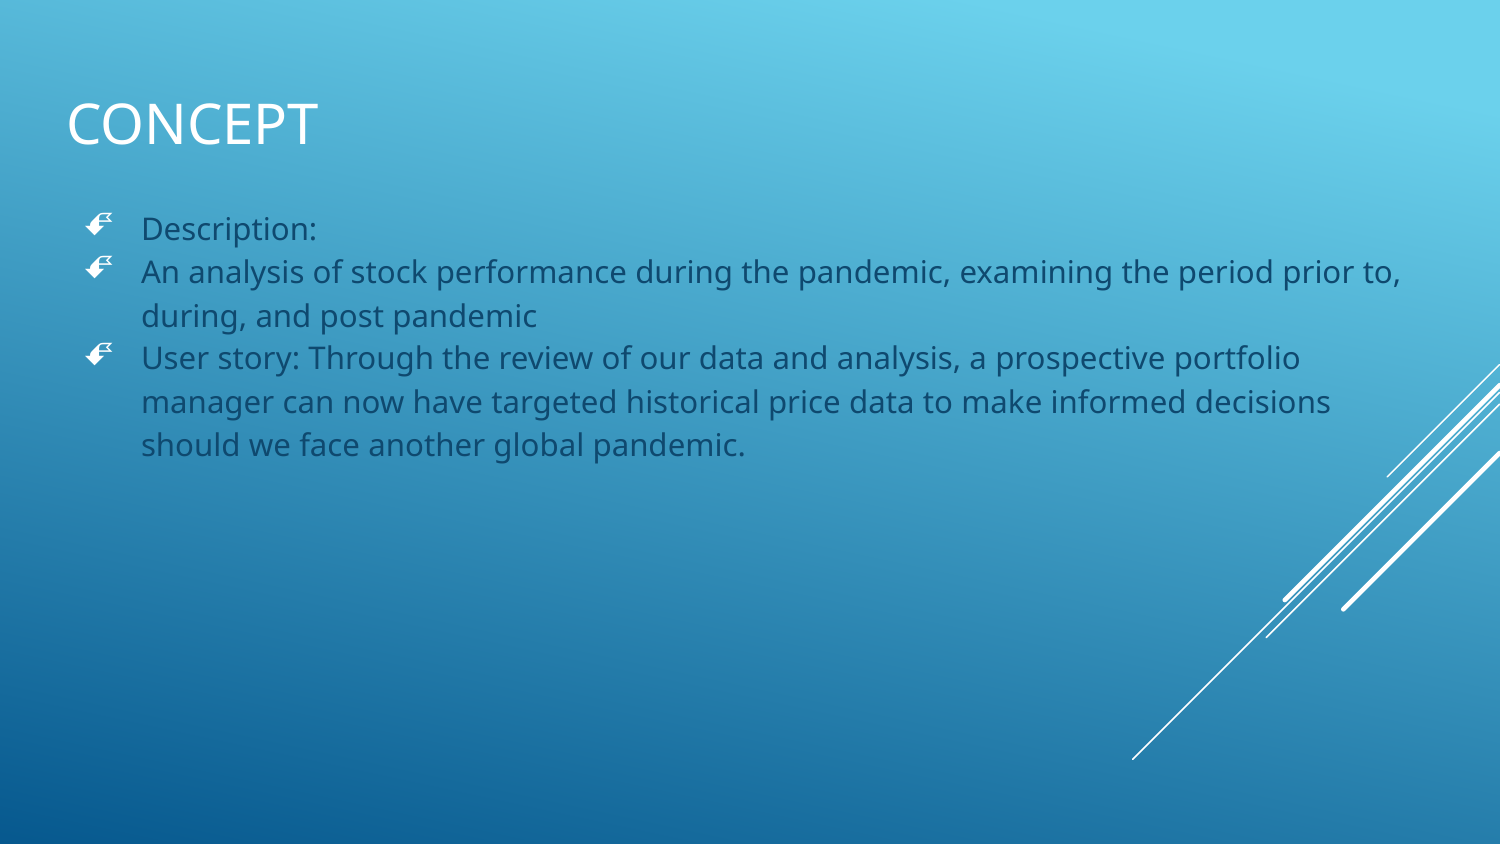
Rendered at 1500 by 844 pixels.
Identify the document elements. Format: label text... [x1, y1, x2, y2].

title Concept [51, 72, 1449, 167]
list Description: An analysis of stock performance during the pandemic, examining the period prior to, during, and post pandemic User story: Through the review of our data and analysis, a prospective portfolio manager can now have targeted historical price data to make informed decisions should we face another global pandemic. [51, 189, 1449, 750]
